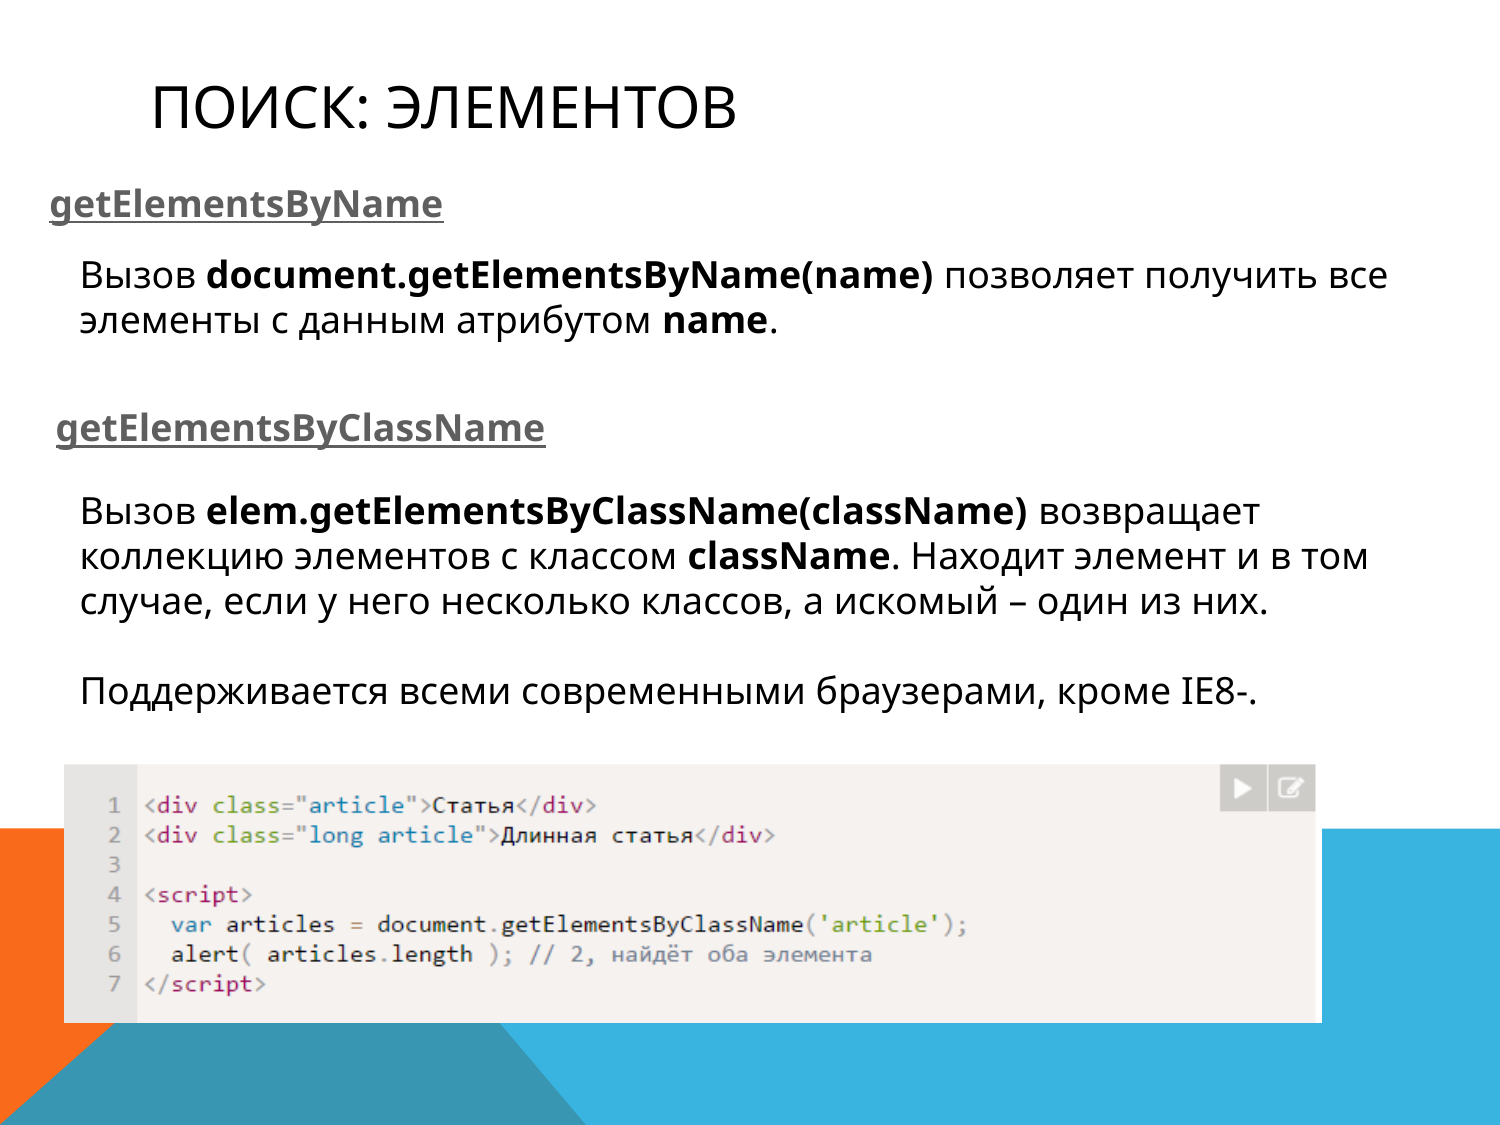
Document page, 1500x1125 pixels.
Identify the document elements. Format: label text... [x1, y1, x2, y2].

text_box Вызов document.getElementsByName(name) позволяет получить все элементы с данным атрибутом name. [64, 243, 1459, 349]
picture [64, 762, 1322, 1023]
text_box Вызов elem.getElementsByClassName(className) возвращает коллекцию элементов с классом className. Находит элемент и в том случае, если у него несколько классов, а искомый – один из них. Поддерживается всеми современными браузерами, кроме IE8-. [64, 479, 1459, 720]
text_box getElementsByName [34, 172, 459, 239]
text_box getElementsByClassName [40, 397, 561, 463]
title Поиск: Элементов [135, 60, 1369, 150]
